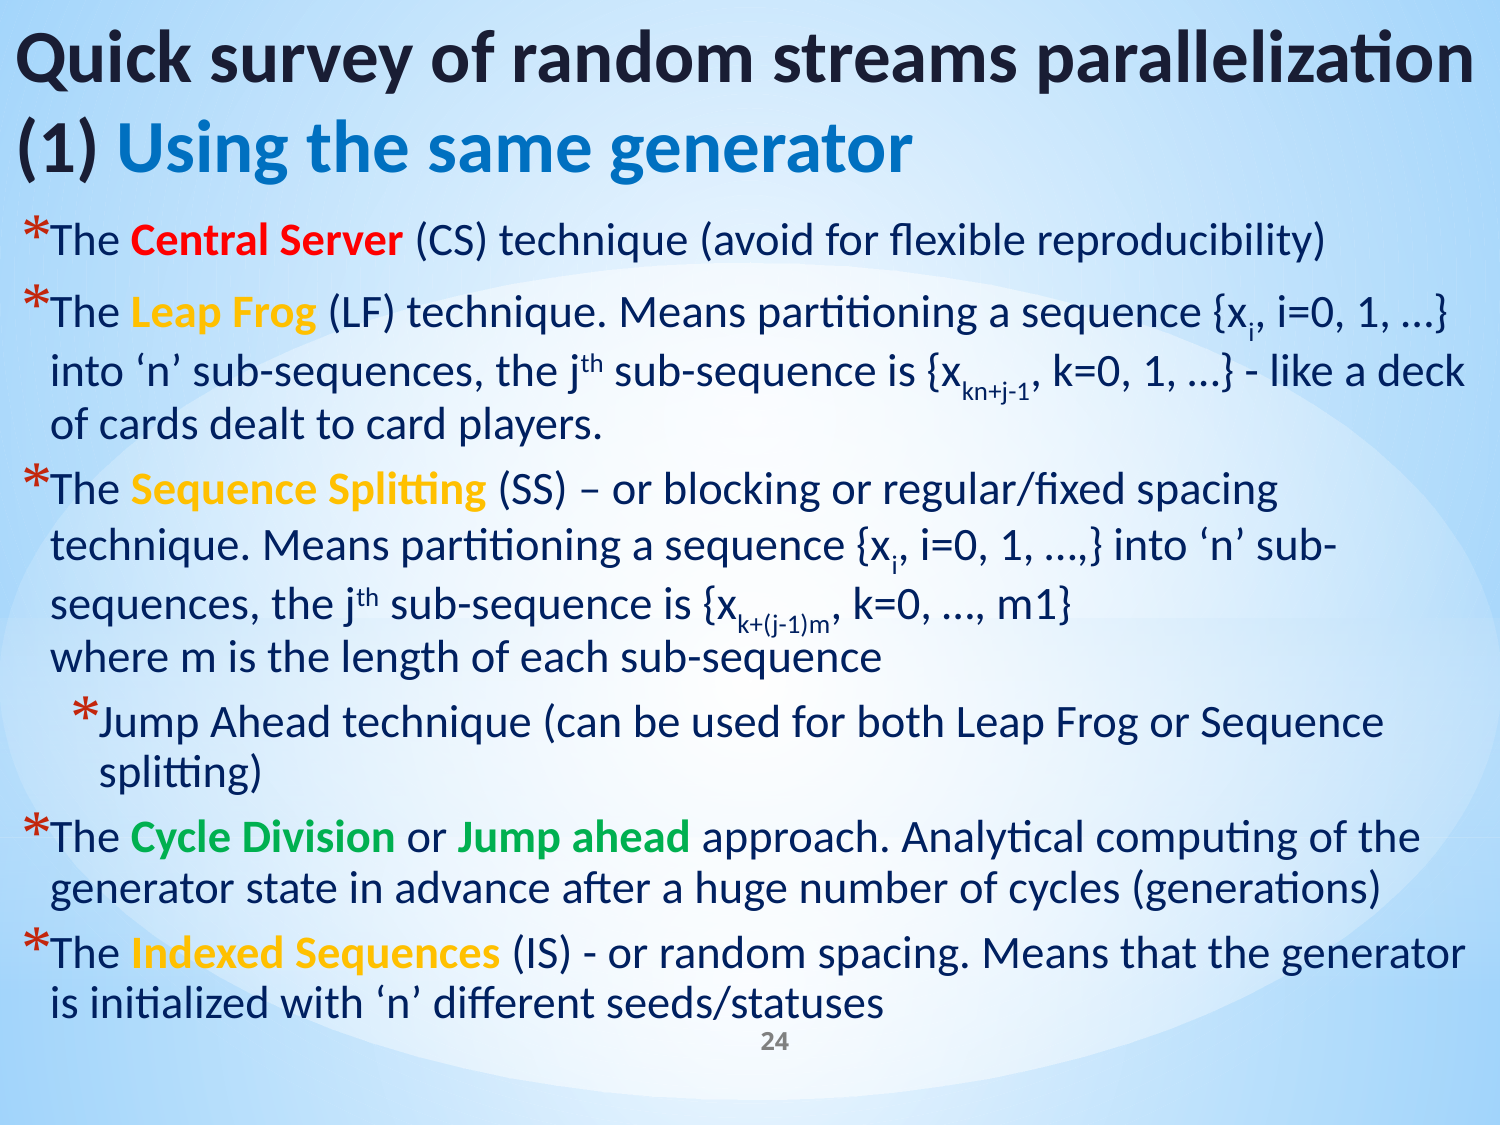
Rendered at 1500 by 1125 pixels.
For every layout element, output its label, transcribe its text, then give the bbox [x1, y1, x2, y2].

list The Central Server (CS) technique (avoid for flexible reproducibility) The Leap Frog (LF) technique. Means partitioning a sequence {xi, i=0, 1, …} into ‘n’ sub-sequences, the jth sub-sequence is {xkn+j-1, k=0, 1, …} - like a deck of cards dealt to card players. The Sequence Splitting (SS) – or blocking or regular/fixed spacing technique. Means partitioning a sequence {xi, i=0, 1, …,} into ‘n’ sub-sequences, the jth sub-sequence is {xk+(j-1)m, k=0, …, m1} where m is the length of each sub-sequence Jump Ahead technique (can be used for both Leap Frog or Sequence splitting) The Cycle Division or Jump ahead approach. Analytical computing of the generator state in advance after a huge number of cycles (generations) The Indexed Sequences (IS) - or random spacing. Means that the generator is initialized with ‘n’ different seeds/statuses [0, 238, 1500, 1043]
title Quick survey of random streams parallelization (1) Using the same generator [0, 0, 1500, 238]
slide_number 24 [624, 1043, 925, 1073]
